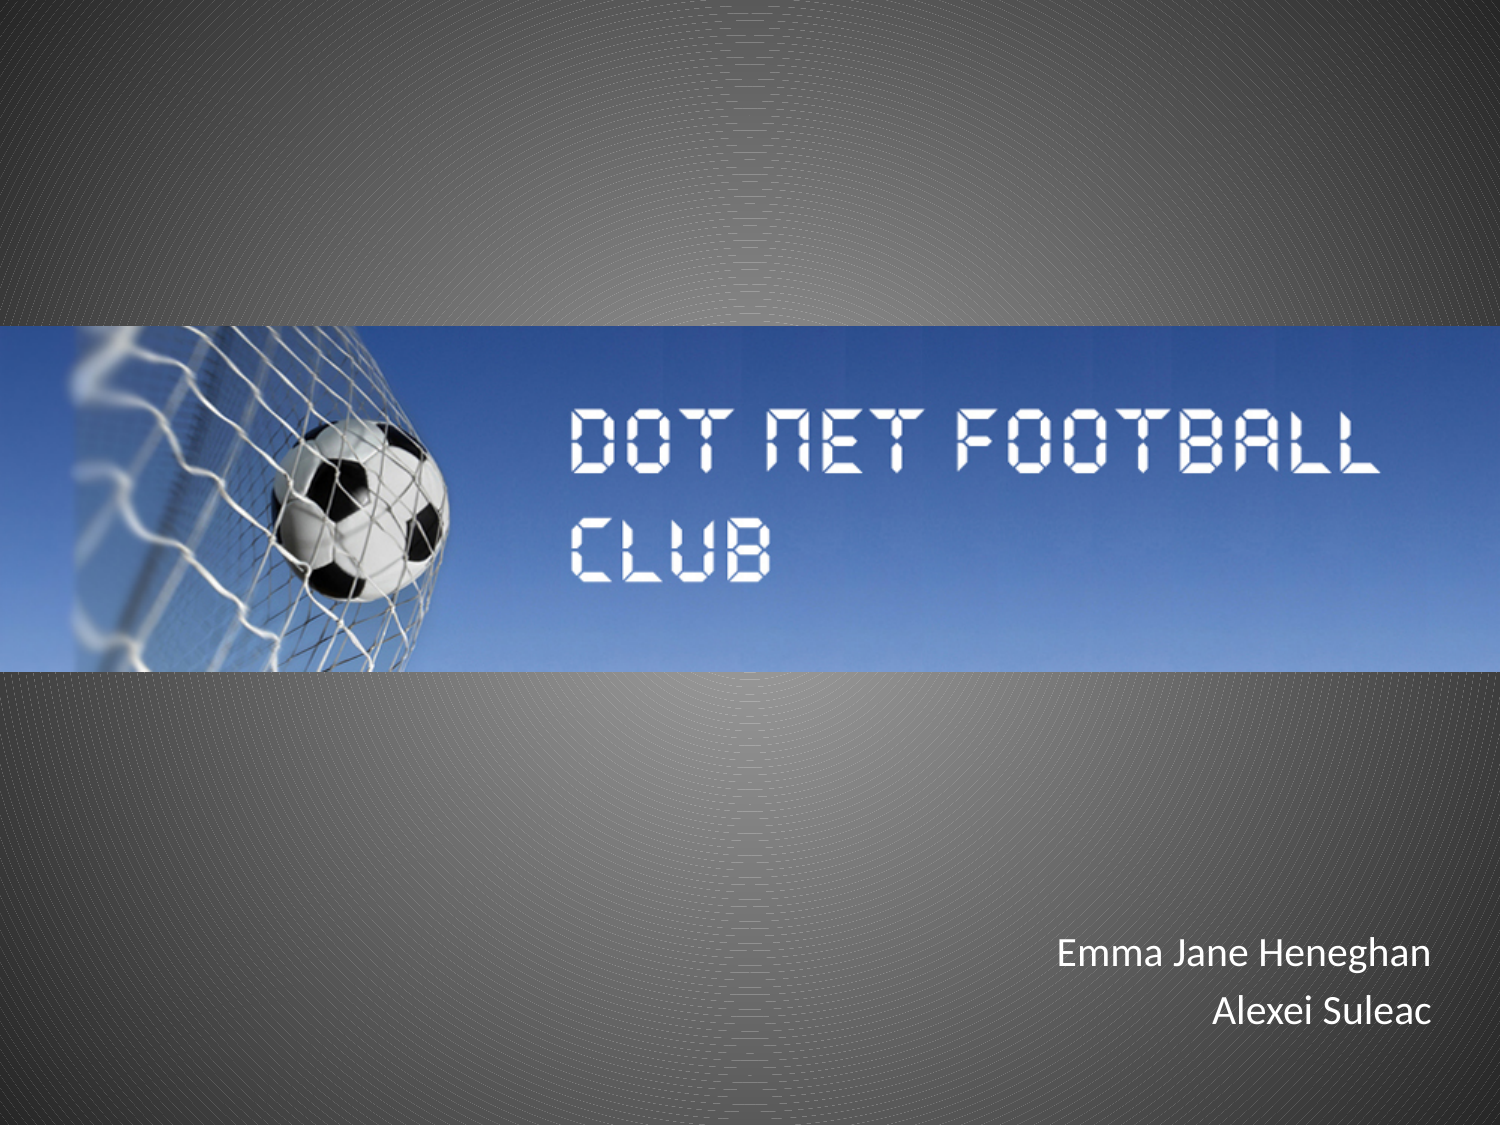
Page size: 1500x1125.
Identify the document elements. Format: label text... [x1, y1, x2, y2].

picture [0, 325, 1500, 672]
subtitle Emma Jane Heneghan Alexei Suleac [1033, 916, 1447, 1066]
